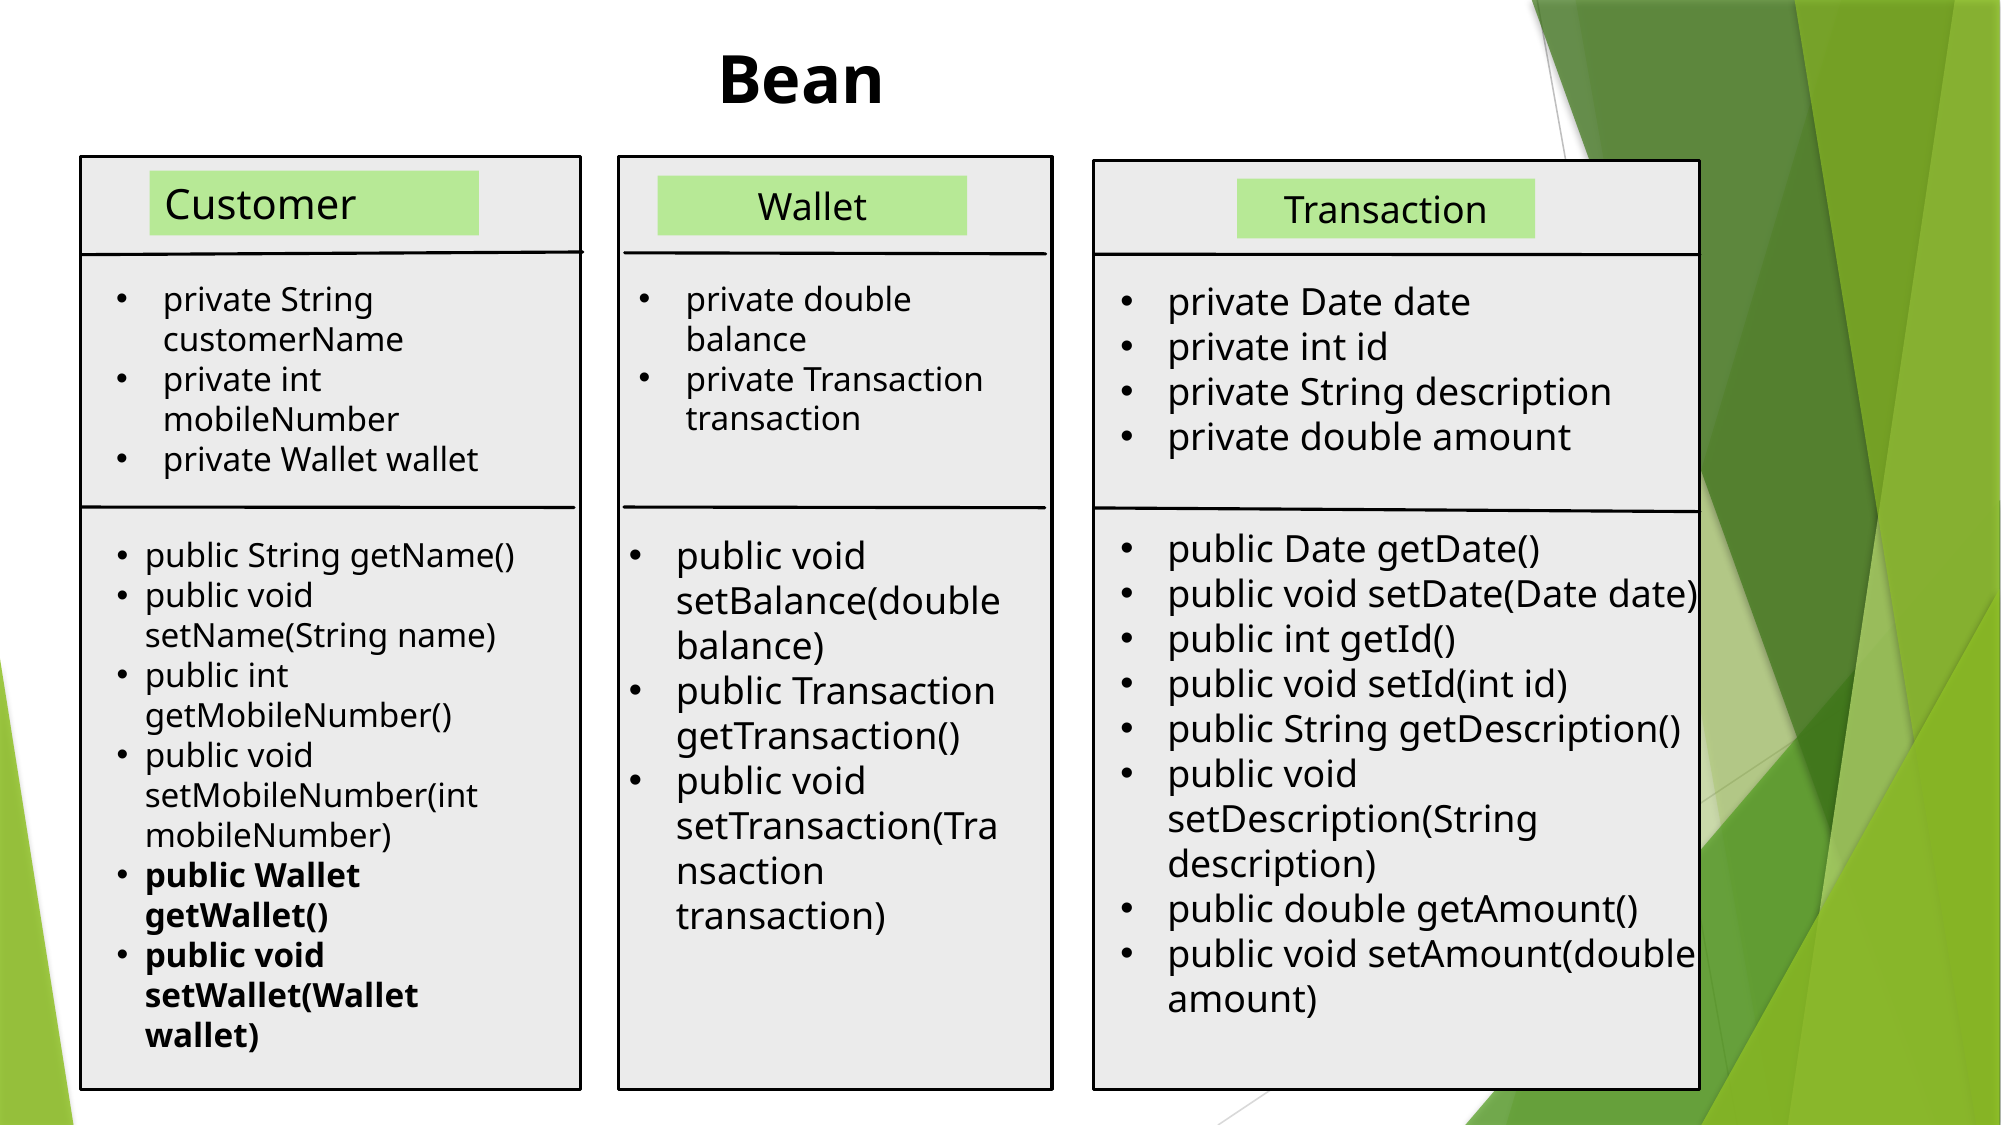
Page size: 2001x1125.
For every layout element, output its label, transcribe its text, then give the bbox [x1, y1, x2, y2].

text_box public void setBalance(double balance) public Transaction getTransaction() public void setTransaction(Transaction transaction) [614, 524, 1020, 990]
text_box public String getName() public void setName(String name) public int getMobileNumber() public void setMobileNumber(int mobileNumber) public Wallet getWallet() public void setWallet(Wallet wallet) [101, 527, 533, 1061]
text_box [79, 263, 582, 1091]
text_box [1092, 262, 1701, 507]
text_box private String customerName private int mobileNumber private Wallet wallet [101, 270, 519, 486]
text_box [617, 155, 1054, 1091]
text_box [1093, 507, 1701, 513]
text_box Customer [149, 170, 479, 236]
text_box [79, 155, 582, 251]
text_box [1092, 159, 1701, 253]
text_box private double balance private Transaction transaction [623, 270, 1020, 445]
text_box private Date date private int id private String description private double amount [1105, 270, 1678, 466]
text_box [80, 251, 584, 256]
text_box [1092, 520, 1701, 1091]
text_box Bean [175, 28, 1428, 124]
text_box public Date getDate() public void setDate(Date date) public int getId() public void setId(int id) public String getDescription() public void setDescription(String description) public double getAmount() public void setAmount(double amount) [1105, 518, 1720, 1073]
text_box Wallet [657, 175, 968, 236]
text_box Transaction [1237, 178, 1536, 239]
